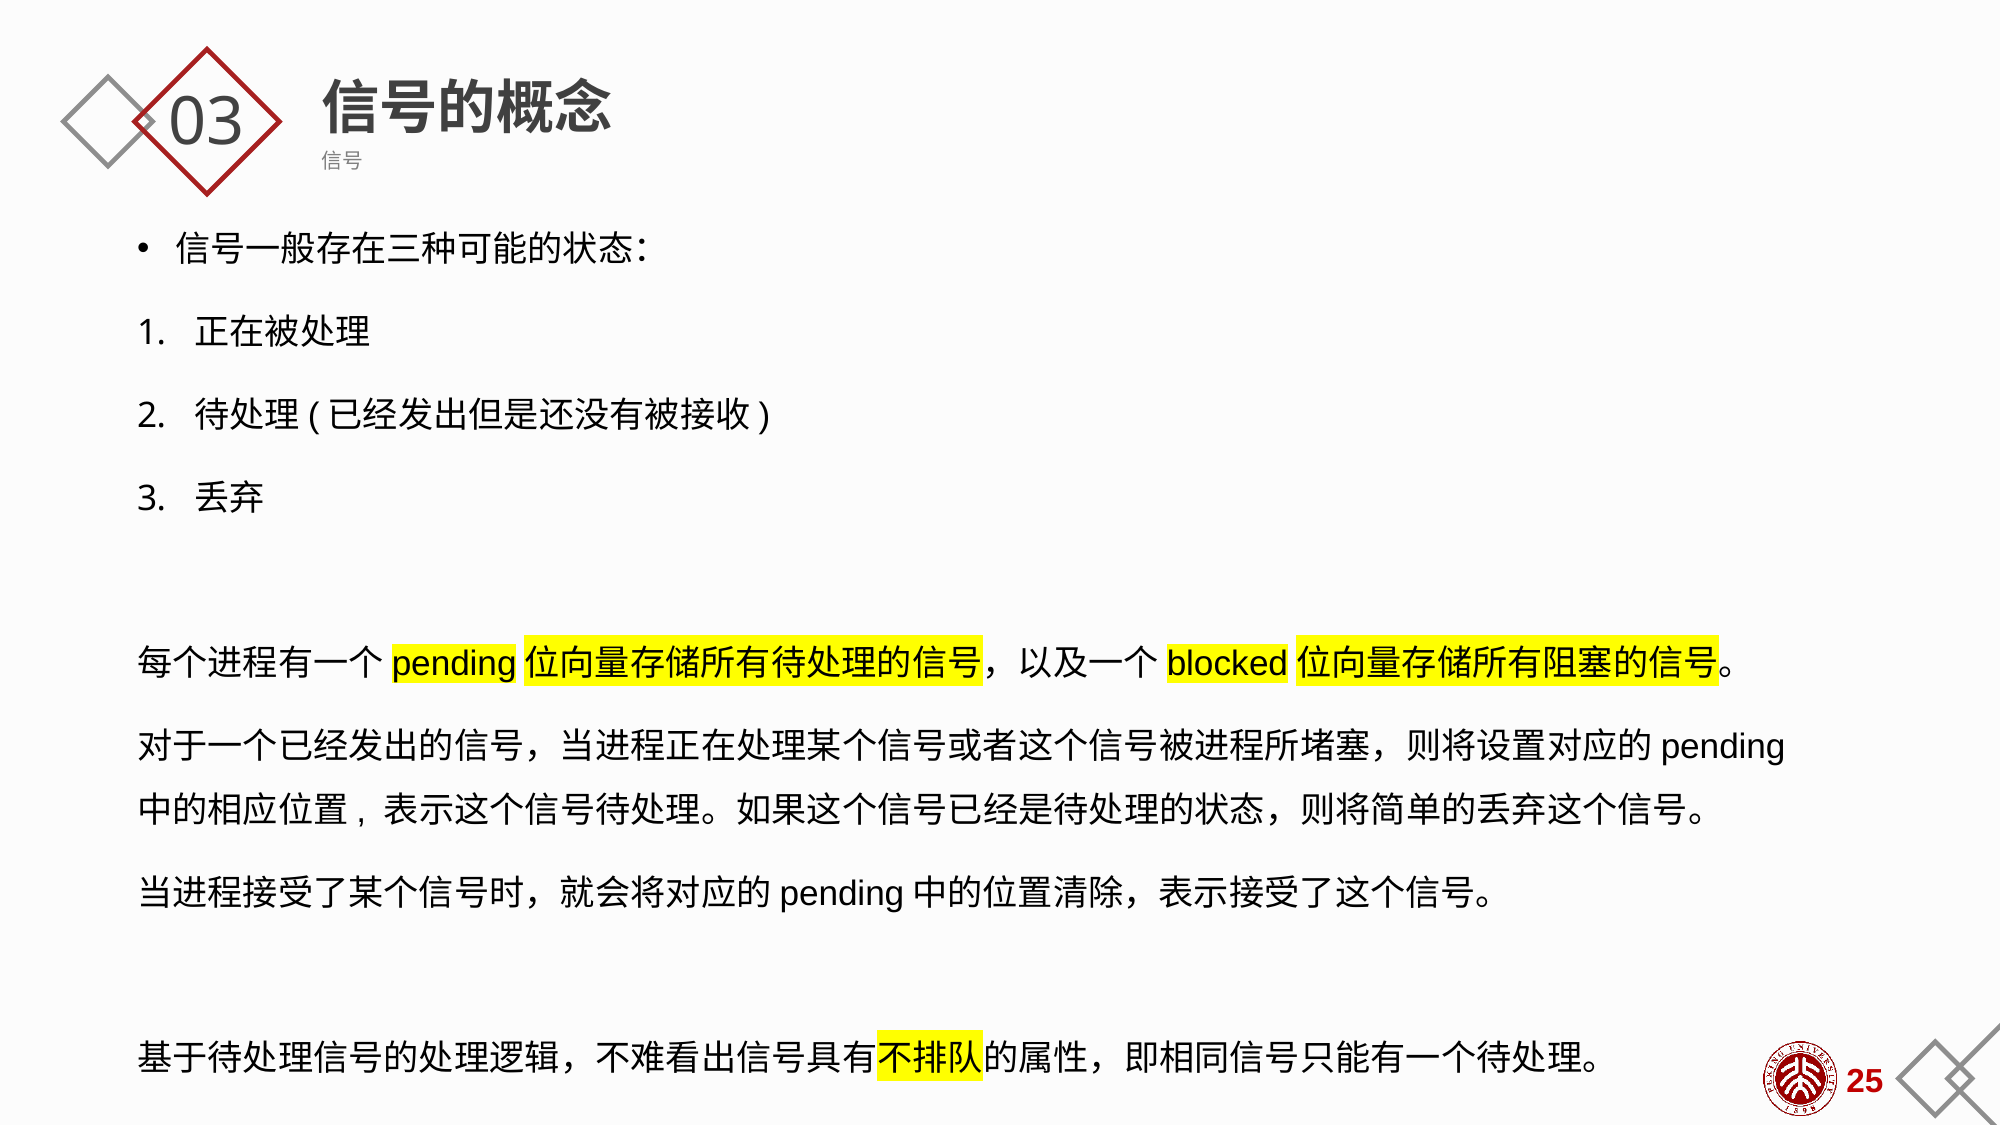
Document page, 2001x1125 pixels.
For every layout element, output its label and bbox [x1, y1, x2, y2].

text_box [63, 49, 2000, 1125]
